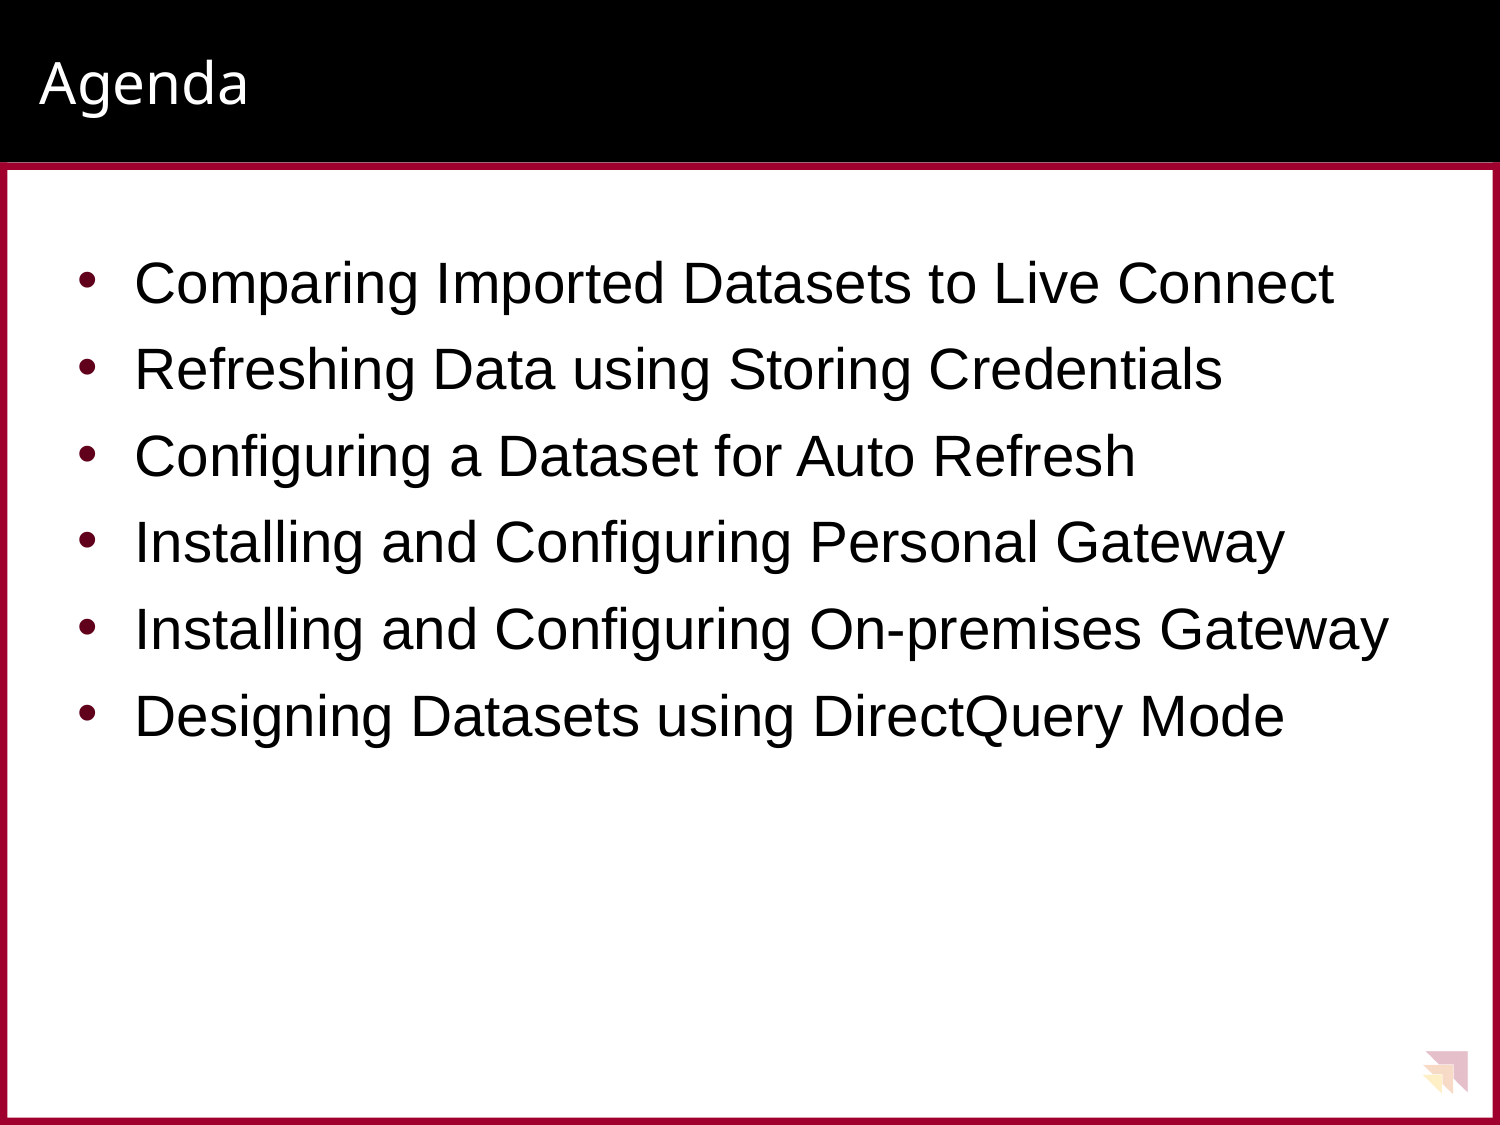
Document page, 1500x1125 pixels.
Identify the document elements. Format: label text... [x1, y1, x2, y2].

list Comparing Imported Datasets to Live Connect Refreshing Data using Storing Credentials Configuring a Dataset for Auto Refresh Installing and Configuring Personal Gateway Installing and Configuring On-premises Gateway Designing Datasets using DirectQuery Mode [62, 237, 1438, 1088]
title Agenda [24, 12, 1438, 150]
